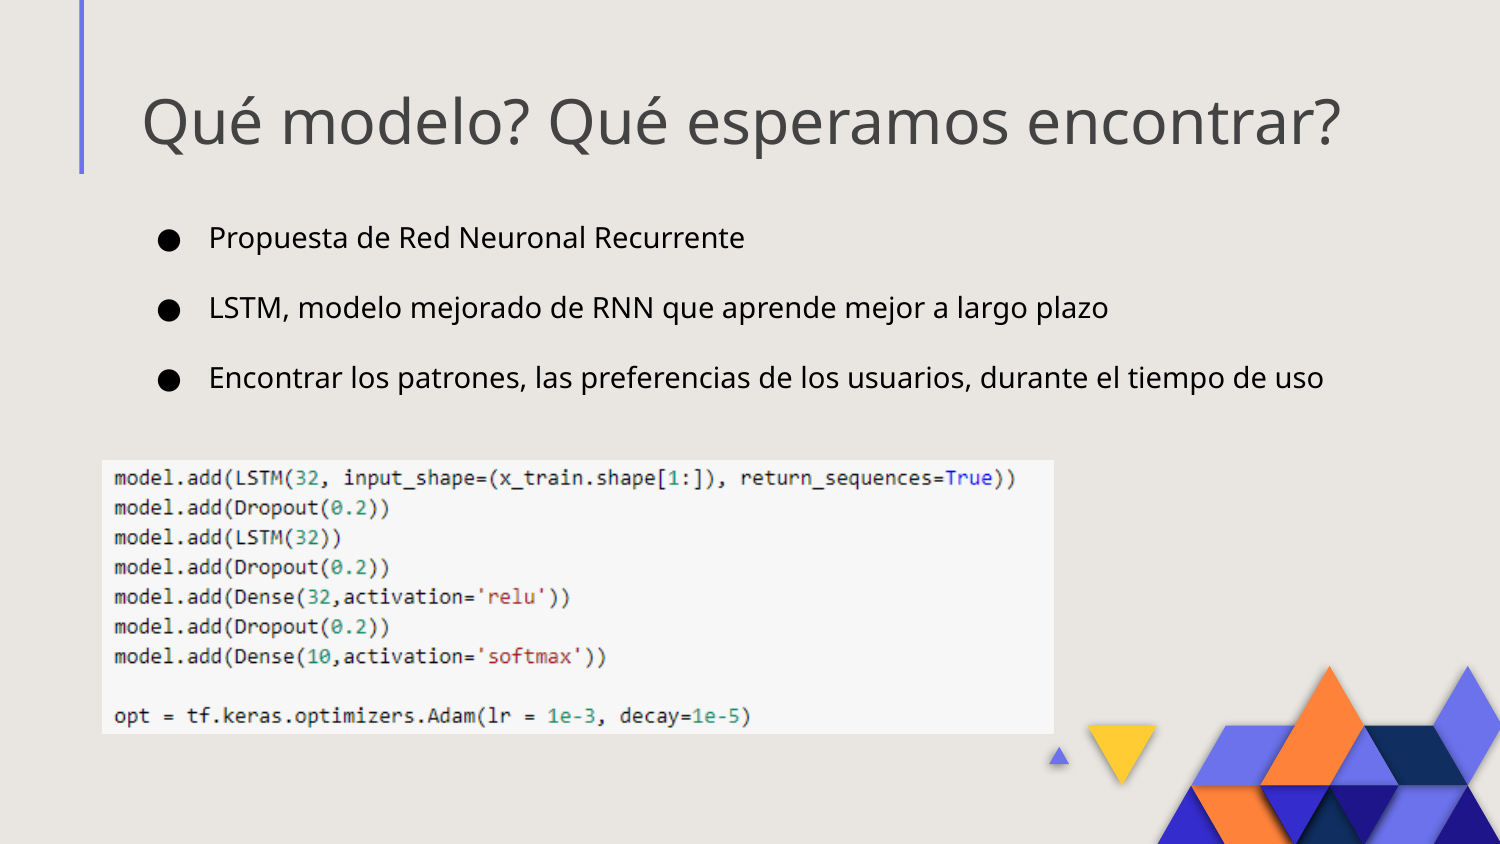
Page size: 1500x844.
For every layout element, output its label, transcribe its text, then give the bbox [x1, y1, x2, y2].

title Qué modelo? Qué esperamos encontrar? [126, 76, 1455, 172]
picture [102, 460, 1055, 735]
text_box Propuesta de Red Neuronal Recurrente LSTM, modelo mejorado de RNN que aprende mejor a largo plazo Encontrar los patrones, las preferencias de los usuarios, durante el tiempo de uso [118, 204, 1455, 431]
